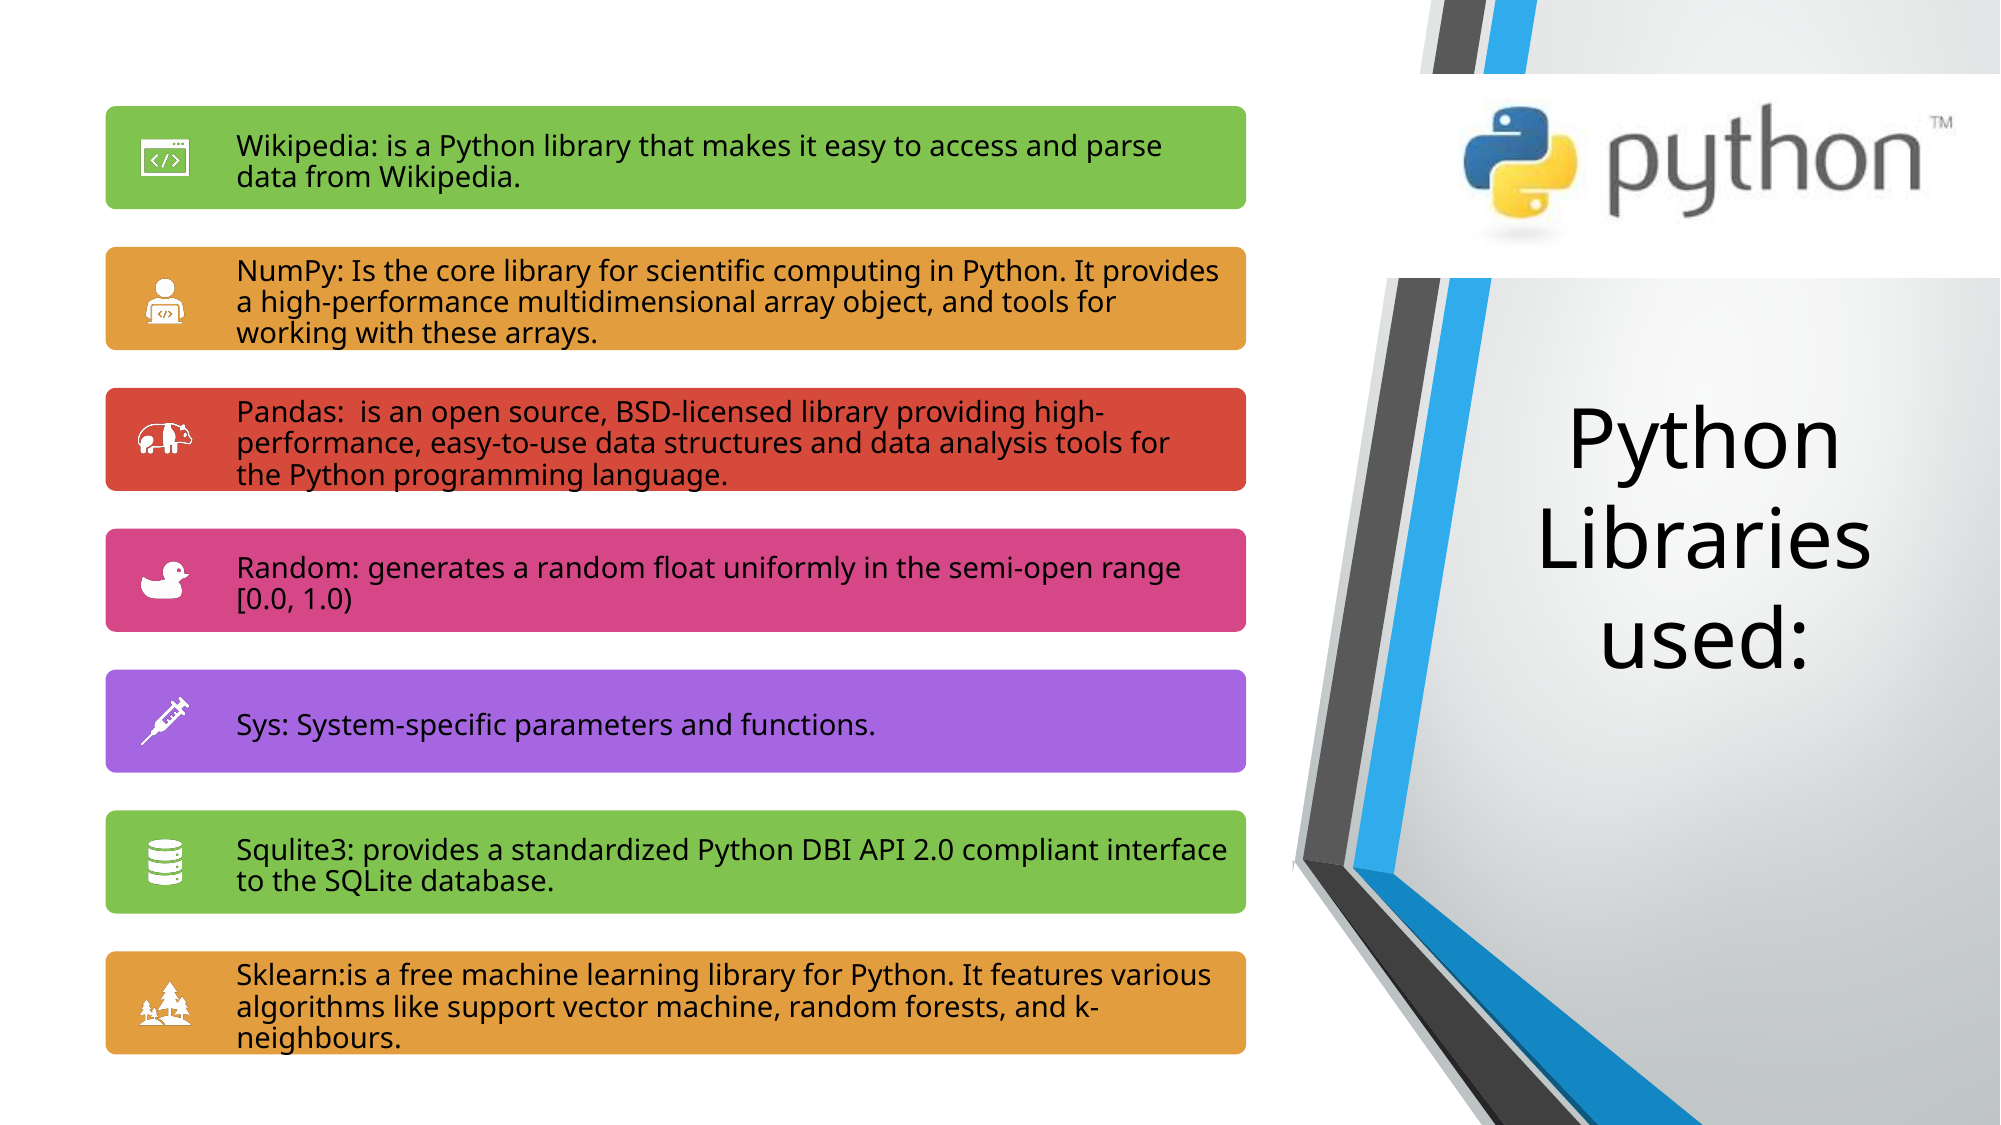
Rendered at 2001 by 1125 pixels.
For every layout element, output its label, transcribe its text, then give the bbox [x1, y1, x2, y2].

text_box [1302, 0, 1703, 1125]
text_box [0, 0, 1302, 1125]
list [105, 105, 1247, 1065]
title Python Libraries used: [1703, 279, 1906, 895]
picture [1383, 74, 2000, 279]
text_box [1297, 830, 1302, 868]
text_box [1703, 279, 2000, 1125]
text_box [1703, 0, 2000, 74]
